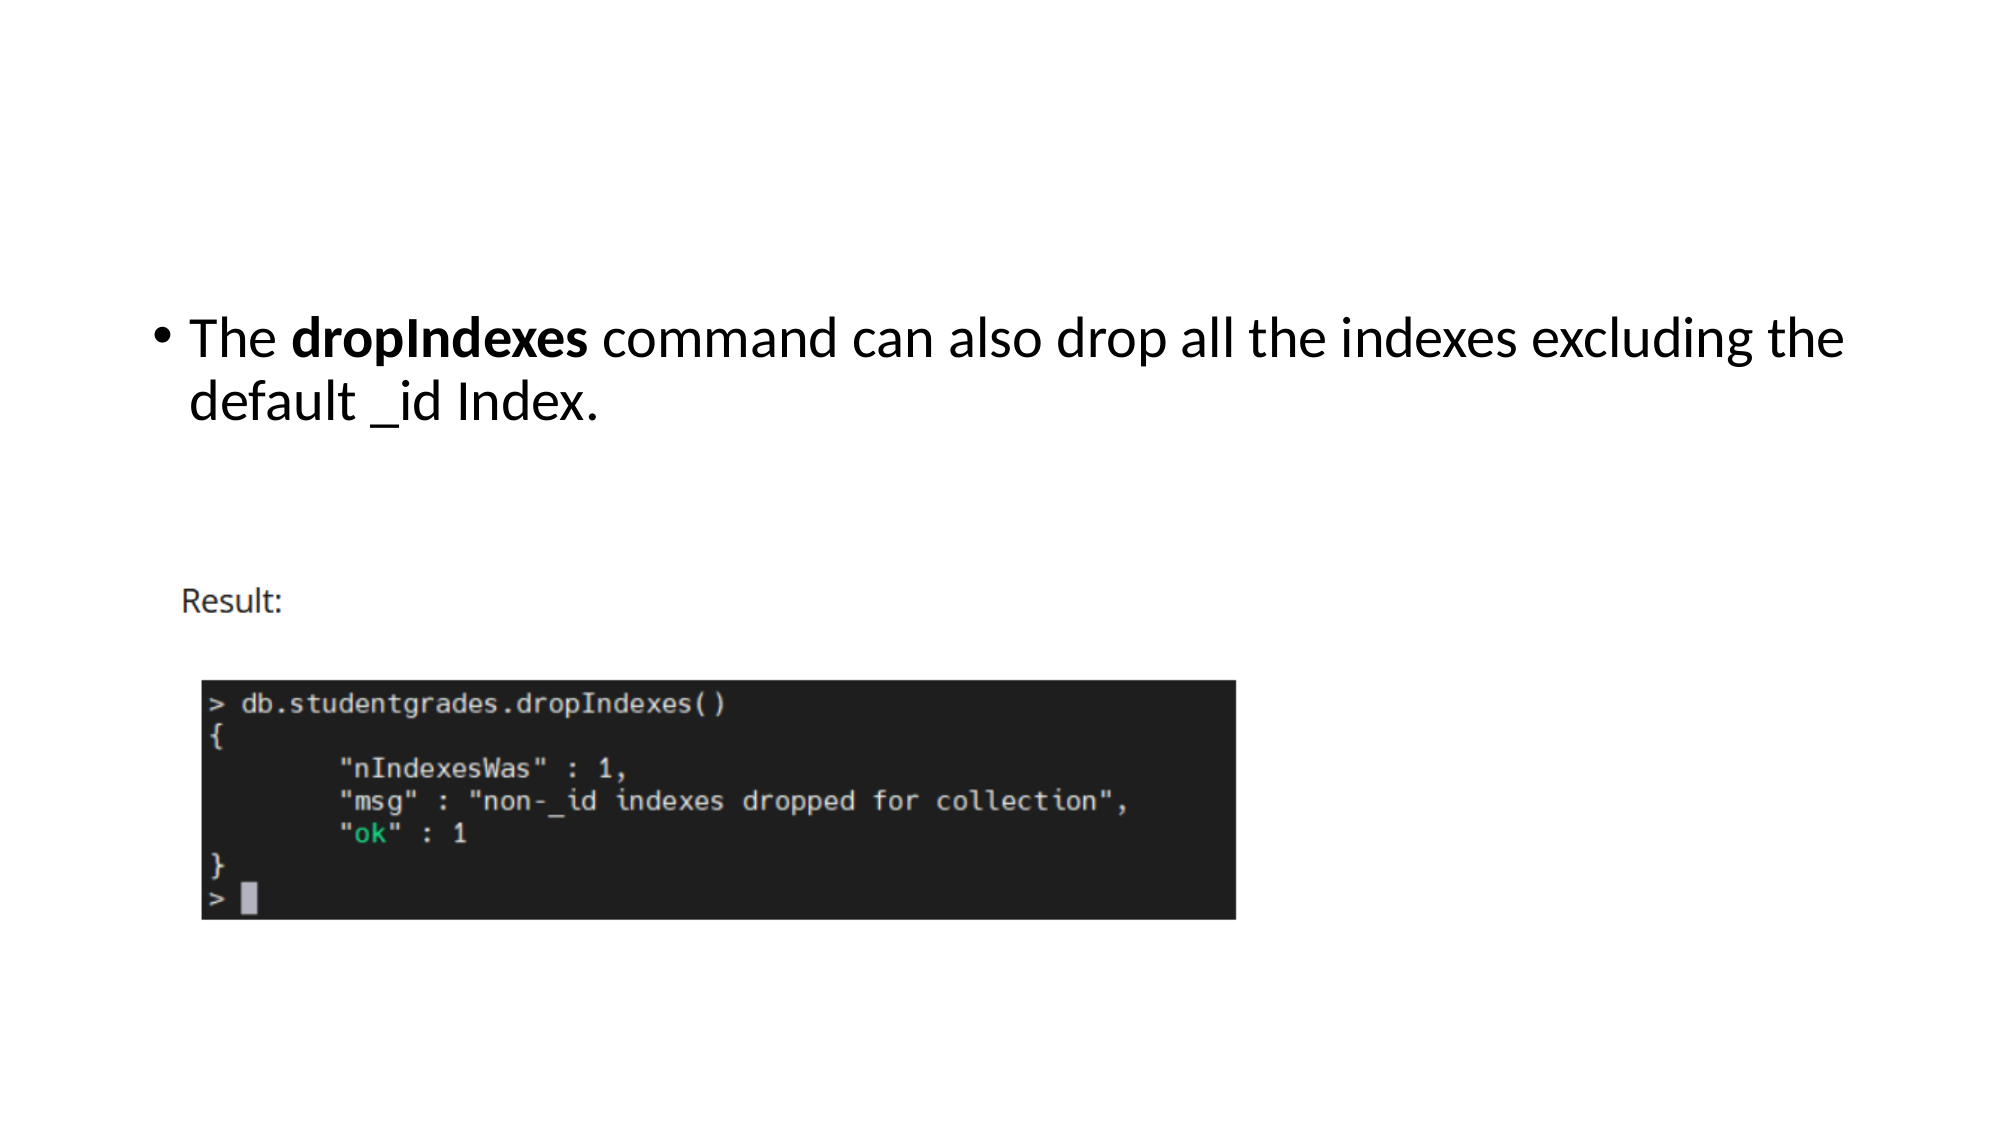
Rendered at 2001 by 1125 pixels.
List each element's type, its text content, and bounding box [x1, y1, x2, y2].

picture [163, 562, 1326, 944]
list The dropIndexes command can also drop all the indexes excluding the default _id Index. [137, 299, 1863, 1014]
